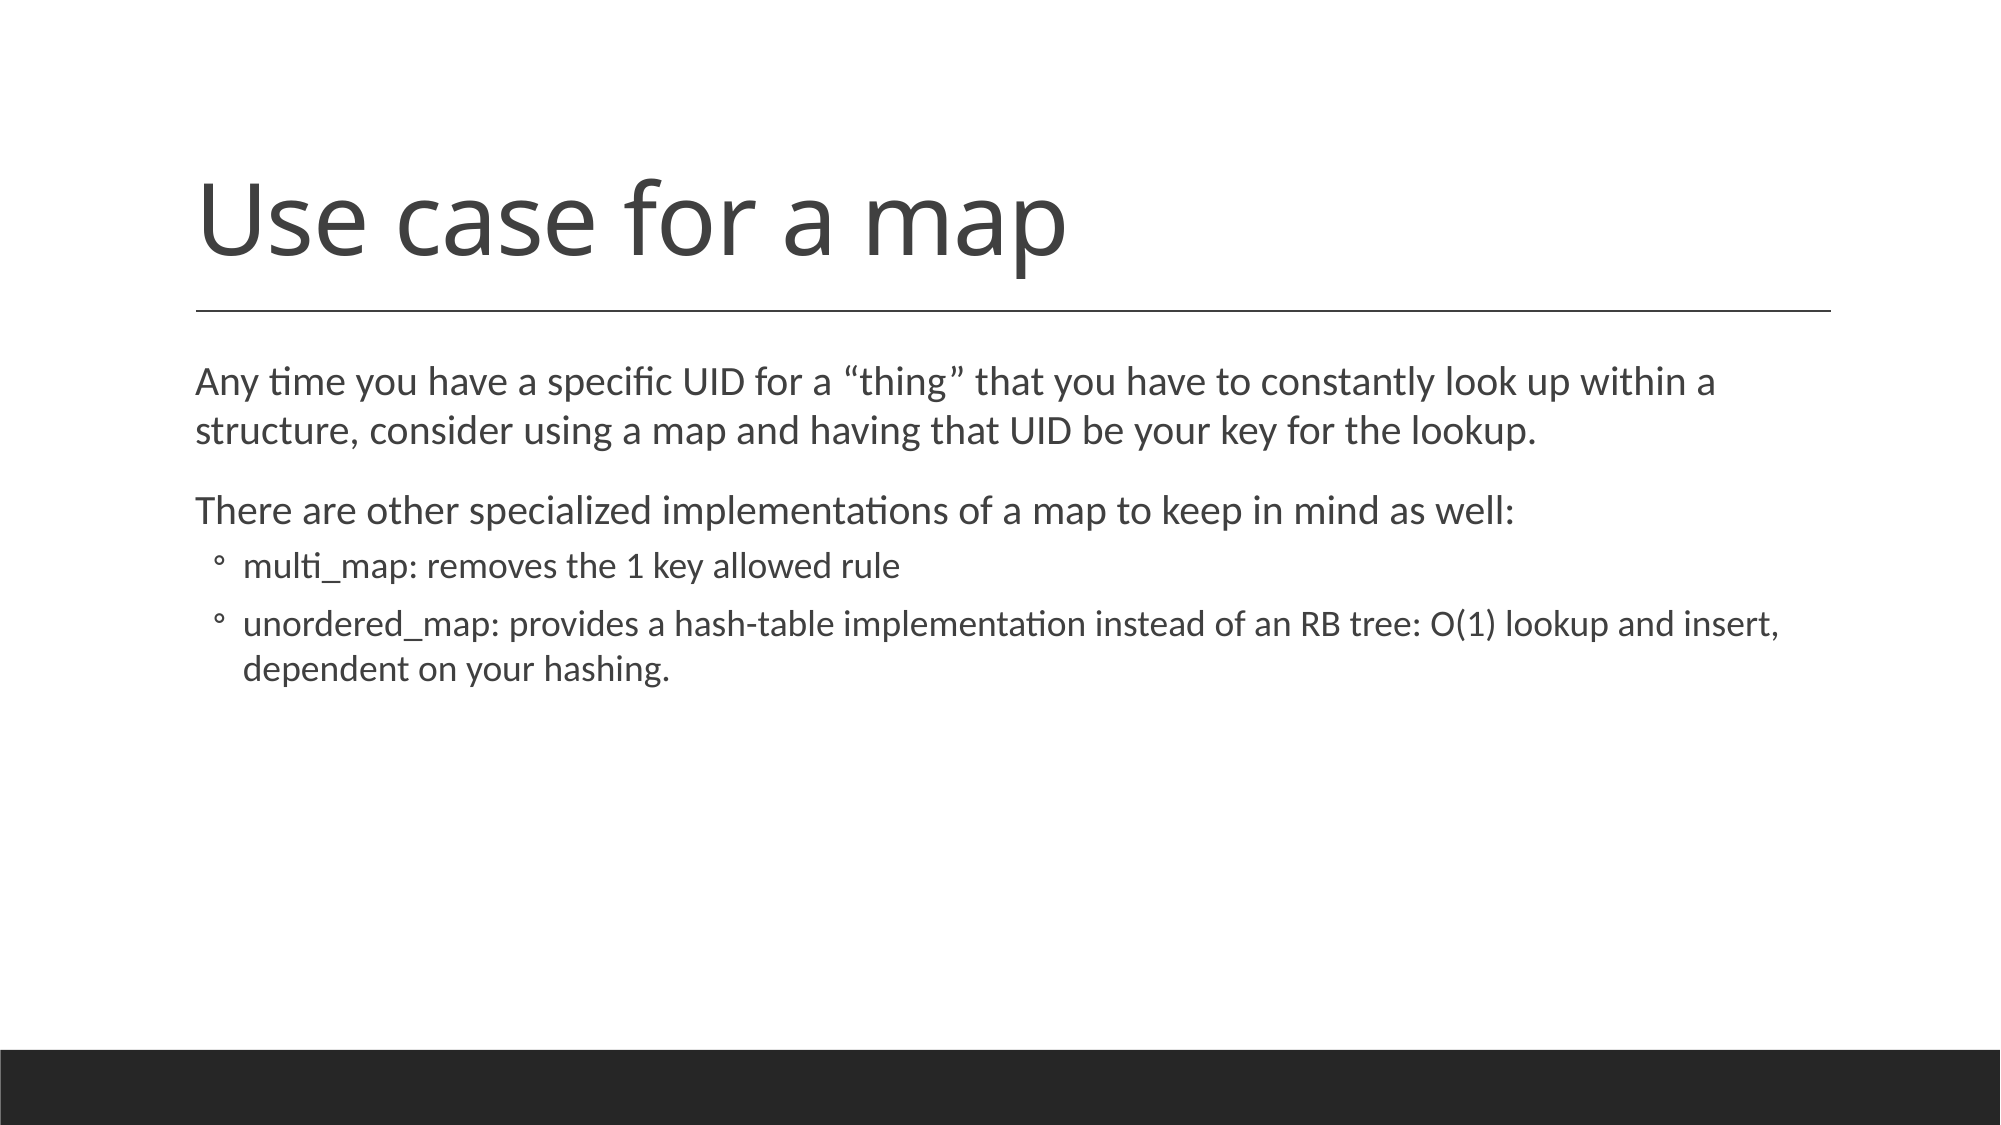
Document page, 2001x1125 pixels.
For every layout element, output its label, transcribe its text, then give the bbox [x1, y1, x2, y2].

title Use case for a map [180, 47, 1830, 285]
list Any time you have a specific UID for a “thing” that you have to constantly look up within a structure, consider using a map and having that UID be your key for the lookup. There are other specialized implementations of a map to keep in mind as well: multi_map: removes the 1 key allowed rule unordered_map: provides a hash-table implementation instead of an RB tree: O(1) lookup and insert, dependent on your hashing. [180, 345, 1830, 963]
